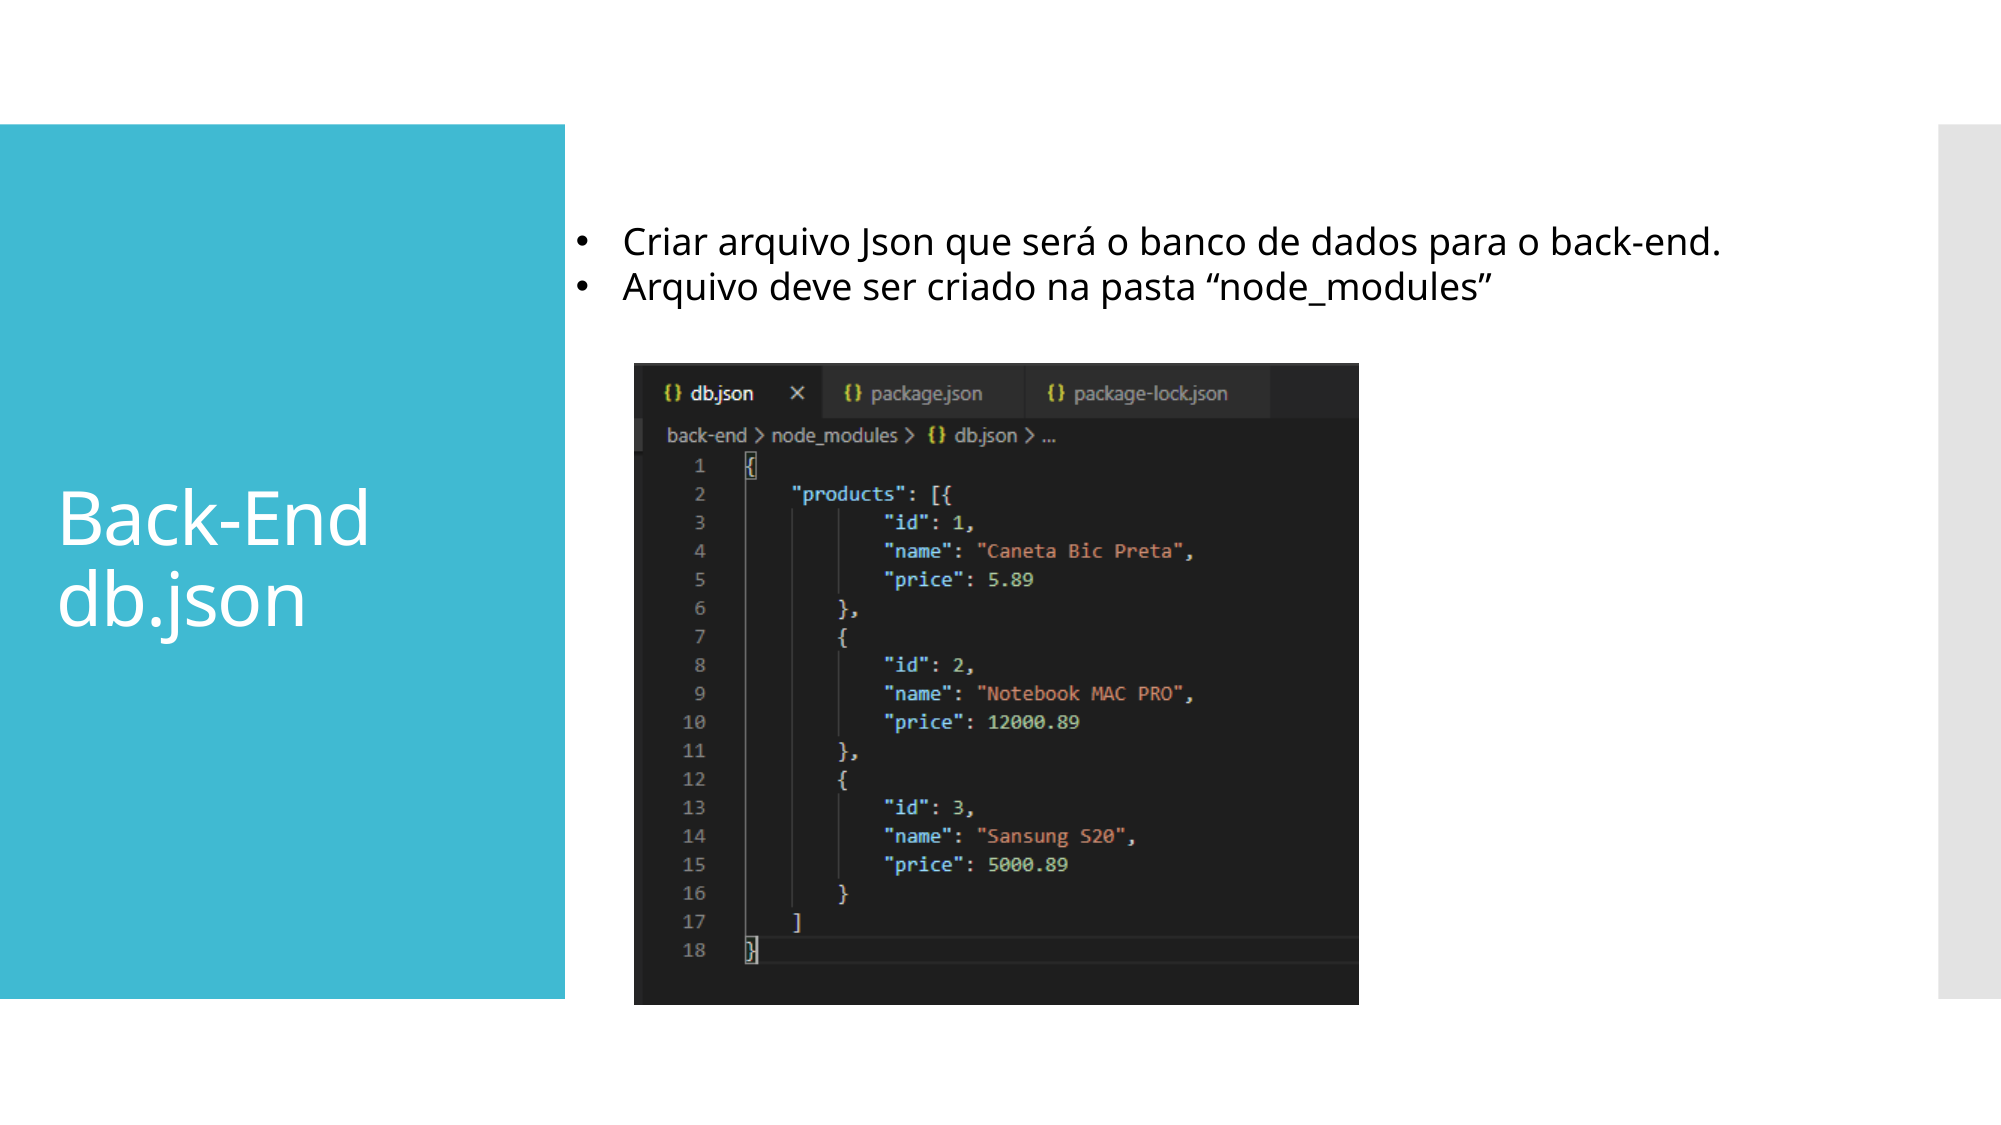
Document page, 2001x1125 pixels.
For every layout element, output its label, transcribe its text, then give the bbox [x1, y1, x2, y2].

text_box Criar arquivo Json que será o banco de dados para o back-end. Arquivo deve ser criado na pasta “node_modules” [561, 210, 1738, 316]
picture [634, 362, 1359, 1005]
title Back-End db.json [41, 184, 525, 940]
